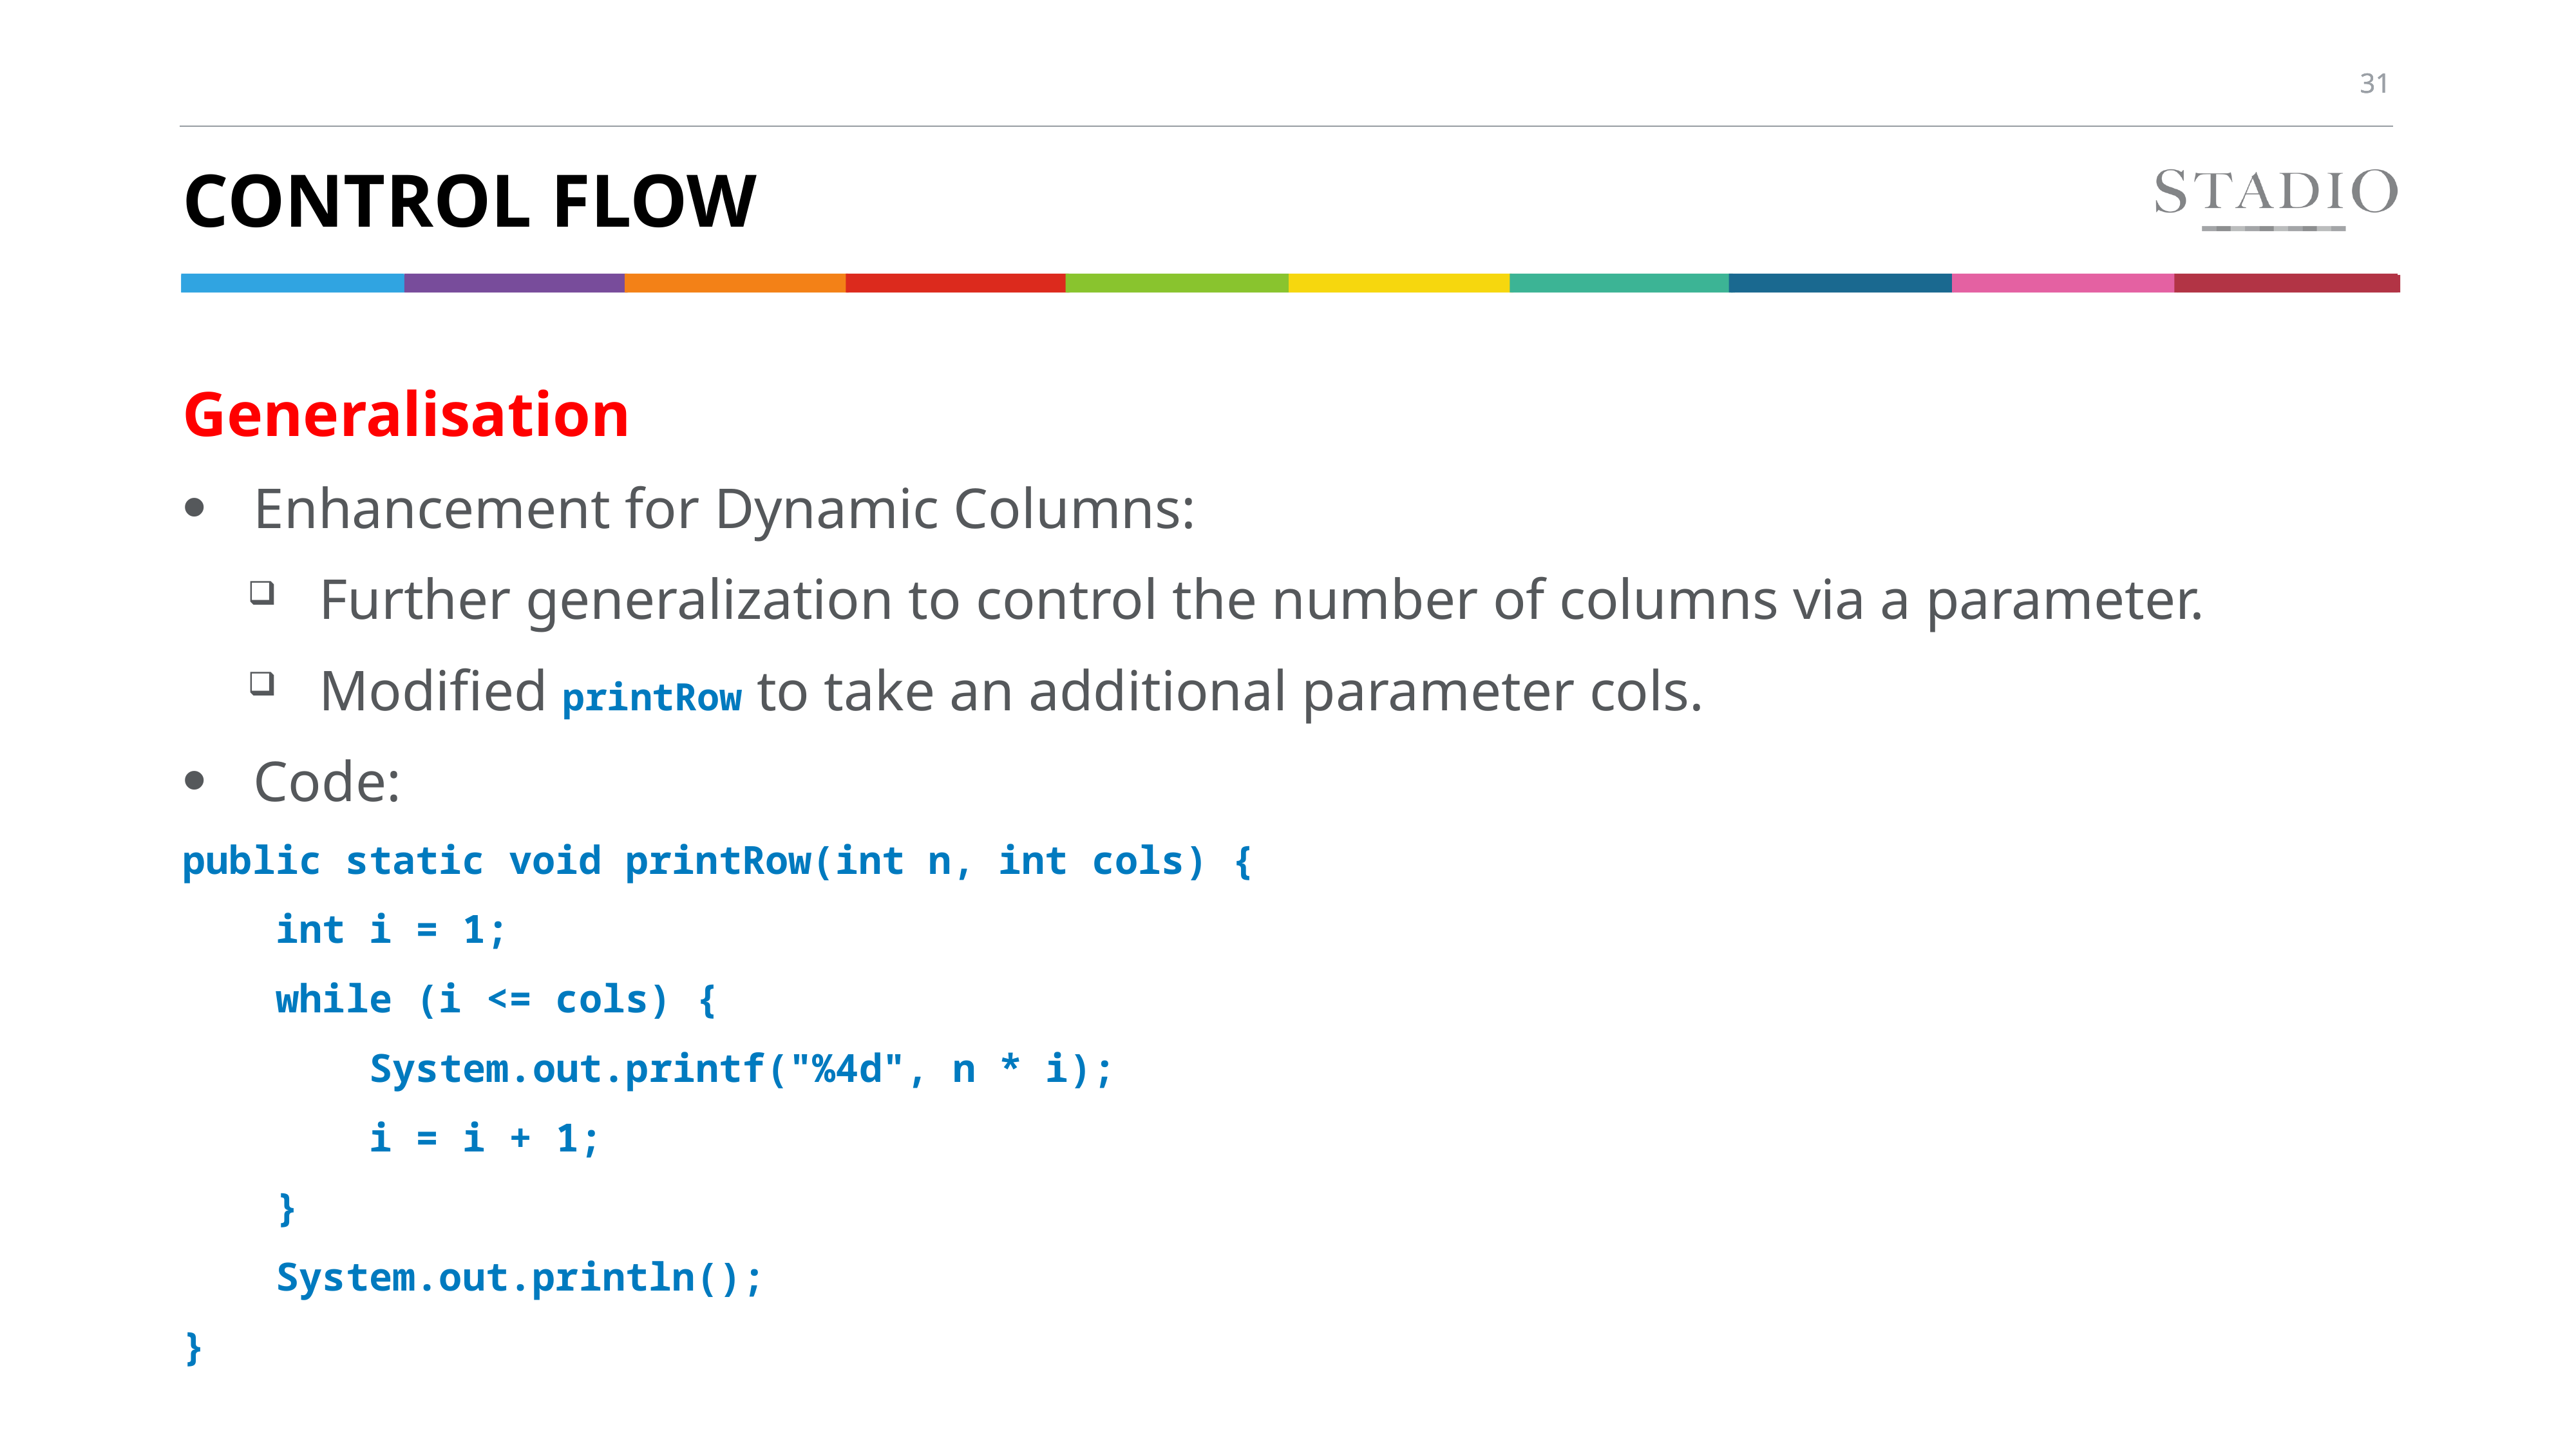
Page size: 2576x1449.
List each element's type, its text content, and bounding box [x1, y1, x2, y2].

picture [2112, 126, 2441, 274]
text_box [181, 273, 2398, 293]
list Generalisation Enhancement for Dynamic Columns: Further generalization to control the number of columns via a parameter. Modified printRow to take an additional parameter cols. Code: public static void printRow(int n, int cols) { int i = 1; while (i <= cols) { System.out.printf("%4d", n * i); i = i + 1; } System.out.println(); } [182, 367, 2402, 1370]
title Control flow [182, 128, 2069, 131]
text_box [178, 131, 2398, 279]
